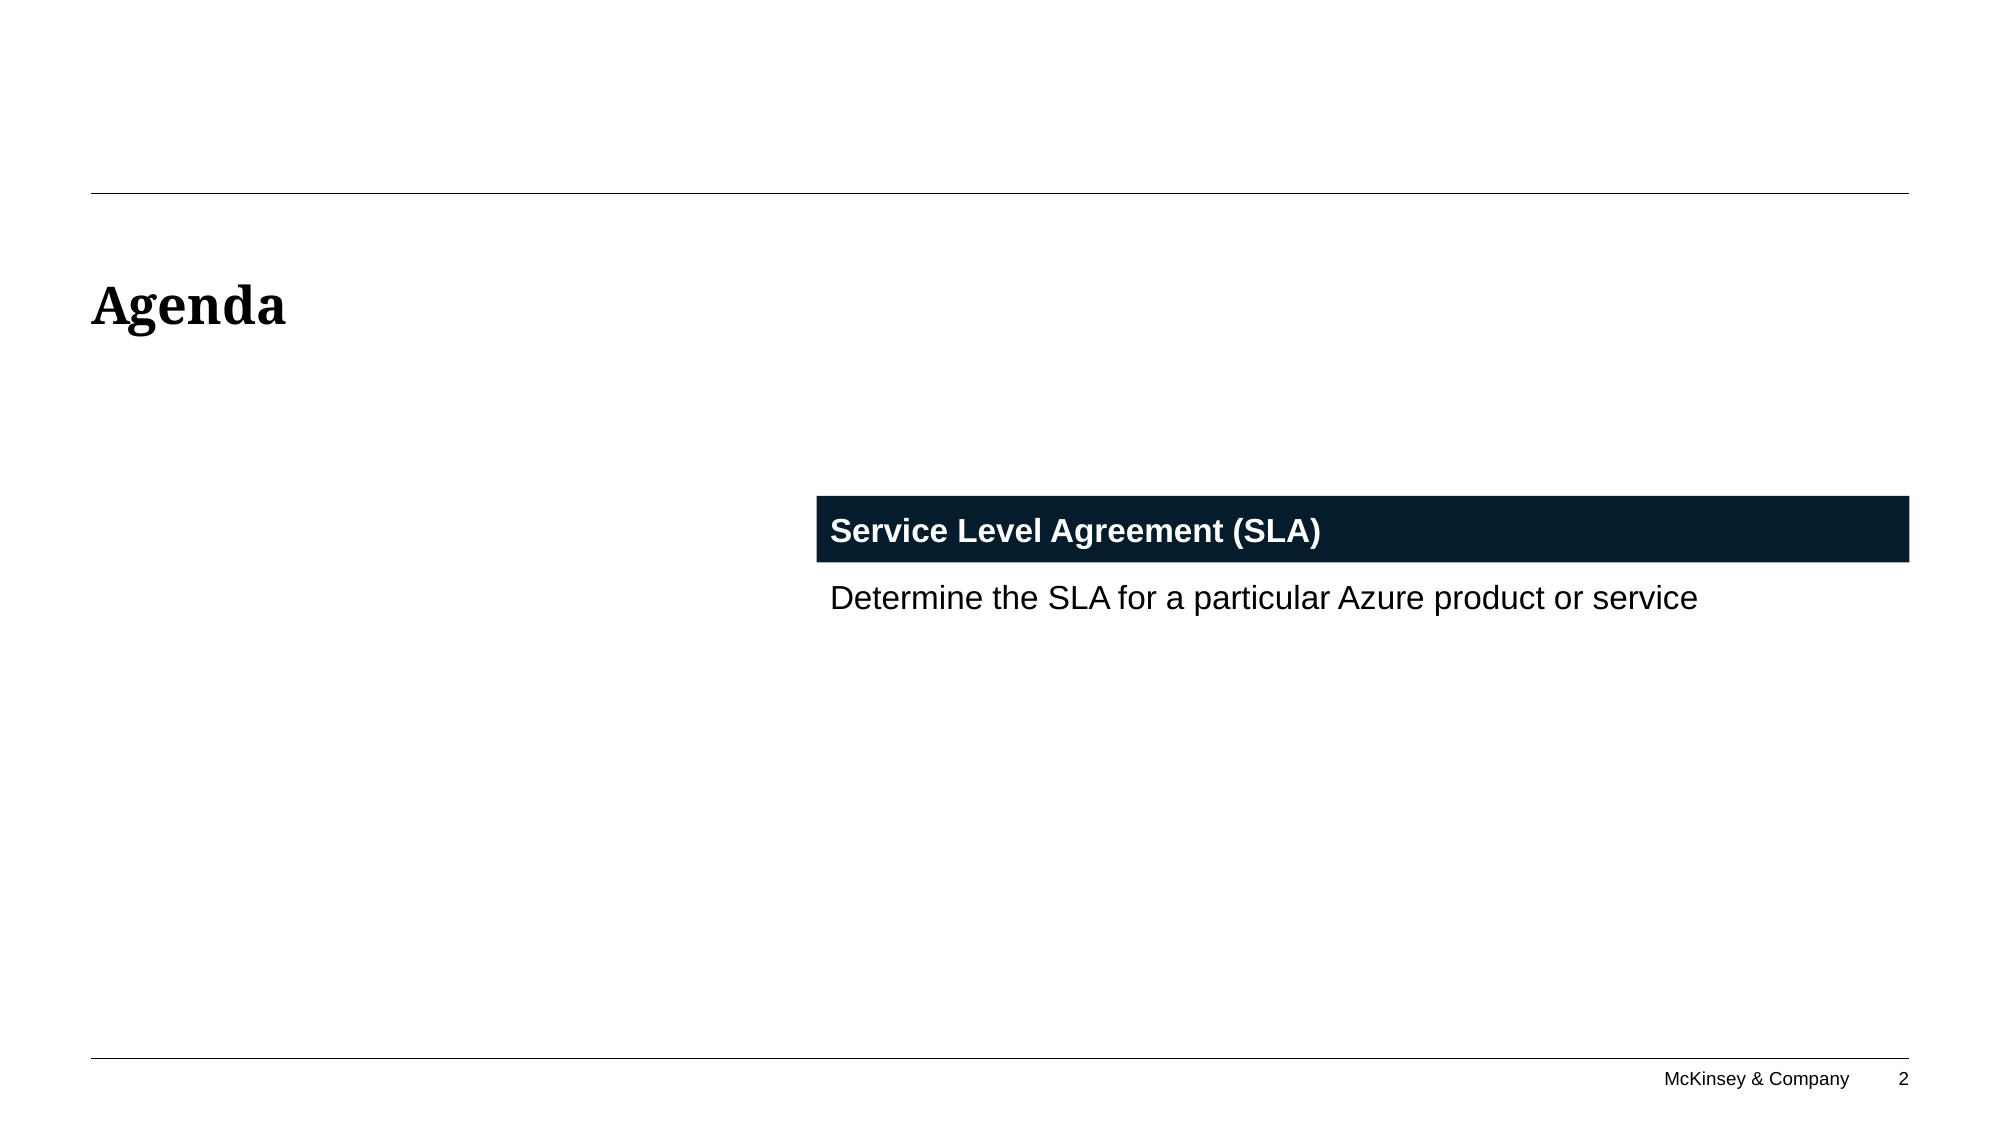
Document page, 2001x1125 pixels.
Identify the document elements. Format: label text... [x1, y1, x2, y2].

title Agenda [91, 279, 717, 468]
text_box Service Level Agreement (SLA) [816, 495, 1910, 562]
text_box Determine the SLA for a particular Azure product or service [816, 562, 1910, 630]
